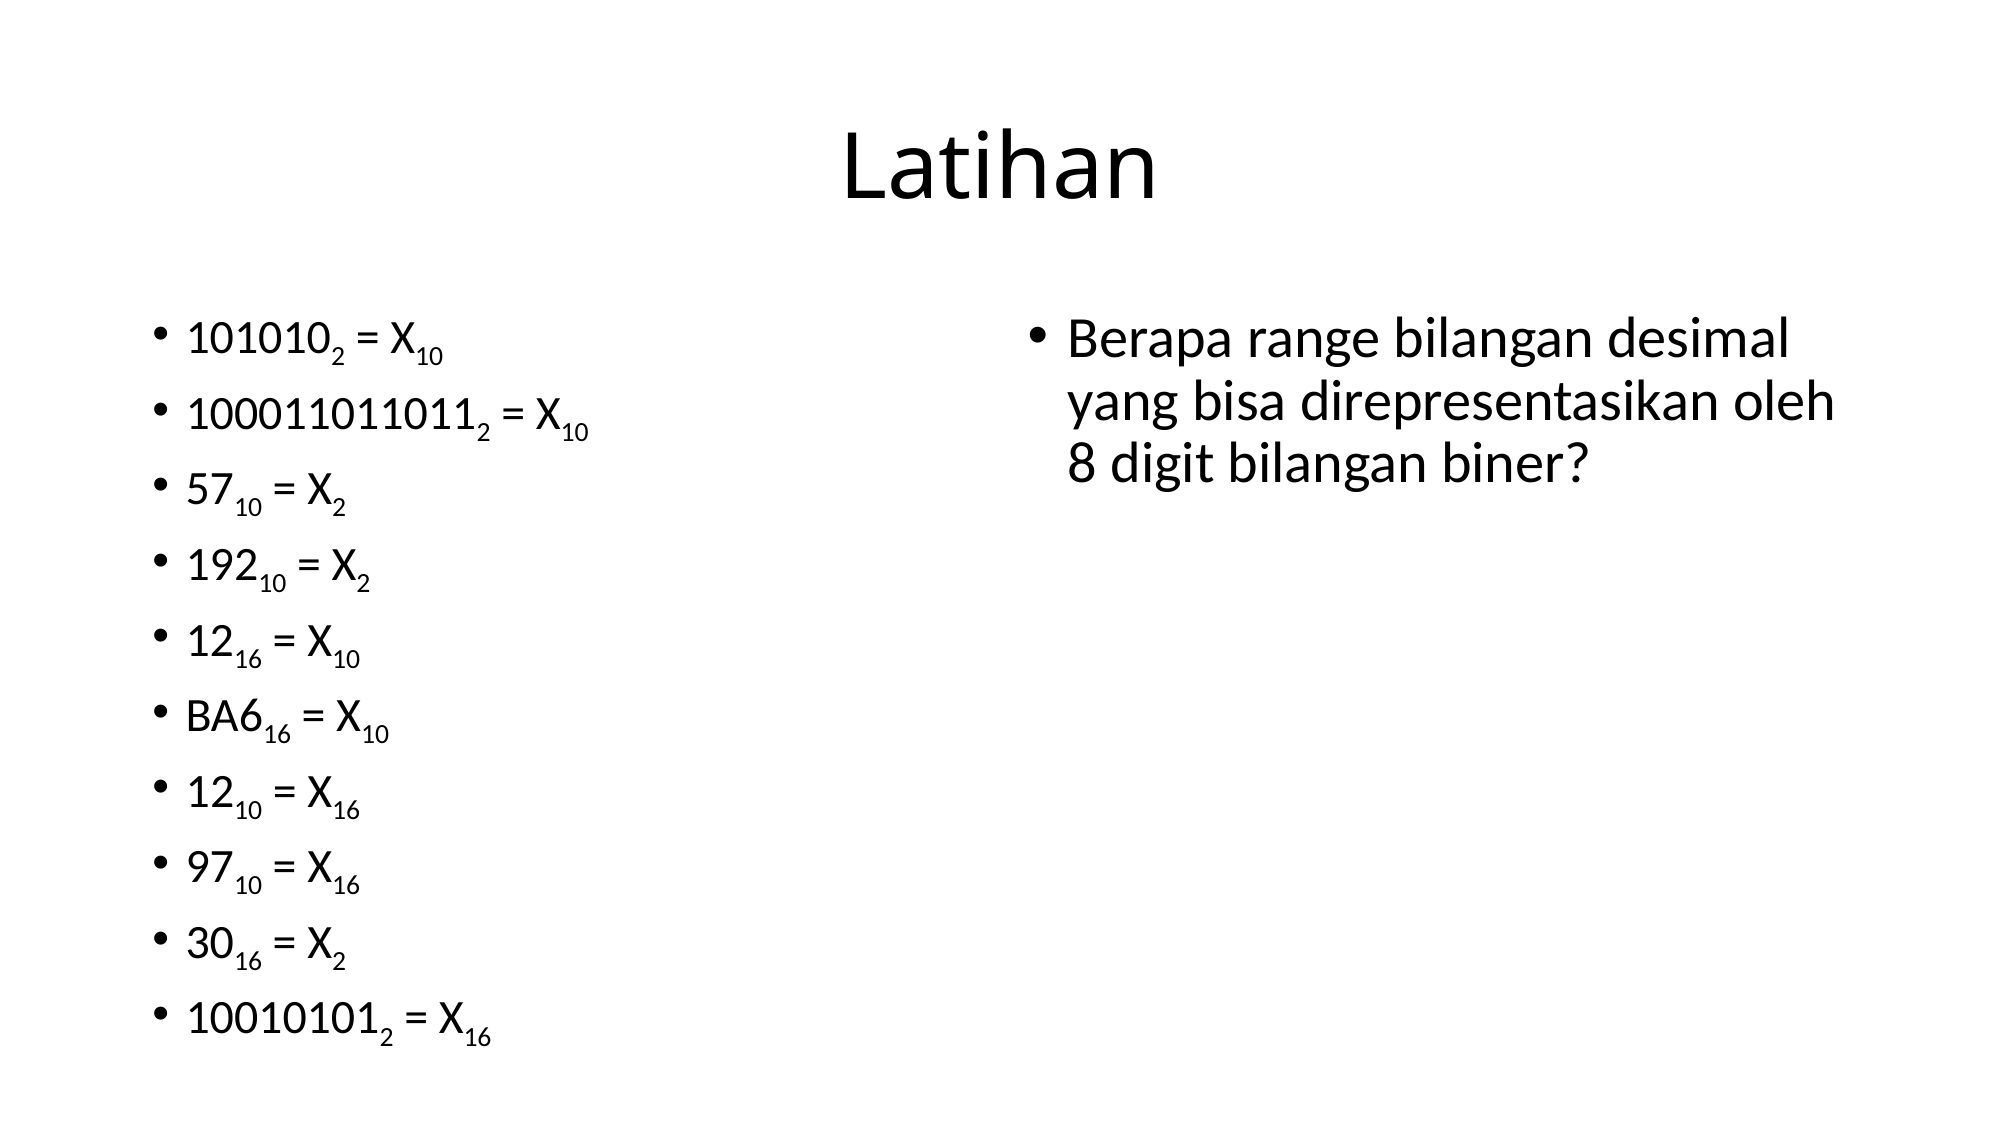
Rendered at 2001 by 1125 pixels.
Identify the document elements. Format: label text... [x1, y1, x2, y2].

list 1010102 = X10 1000110110112 = X10 5710 = X2 19210 = X2 1216 = X10 BA616 = X10 1210 = X16 9710 = X16 3016 = X2 100101012 = X16 [137, 299, 988, 1058]
list Berapa range bilangan desimal yang bisa direpresentasikan oleh 8 digit bilangan biner? [1012, 299, 1863, 1014]
title Latihan [137, 59, 1863, 278]
